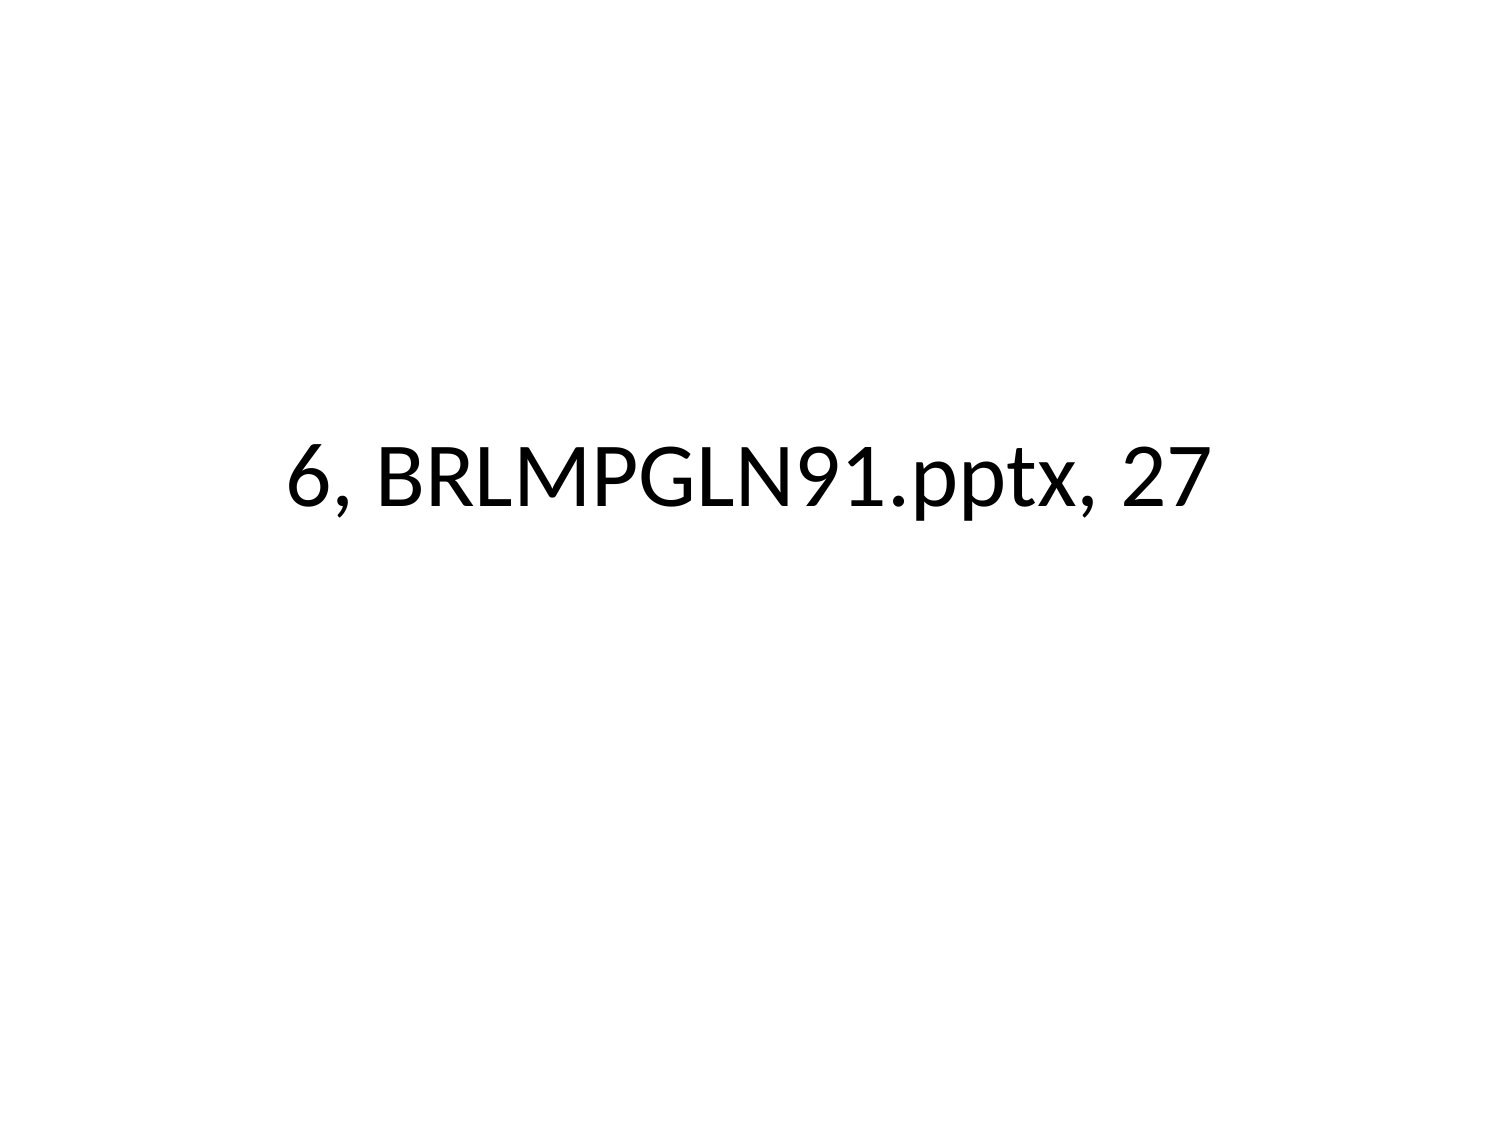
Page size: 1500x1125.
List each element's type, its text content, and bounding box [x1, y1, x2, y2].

title 6, BRLMPGLN91.pptx, 27 [112, 349, 1388, 591]
